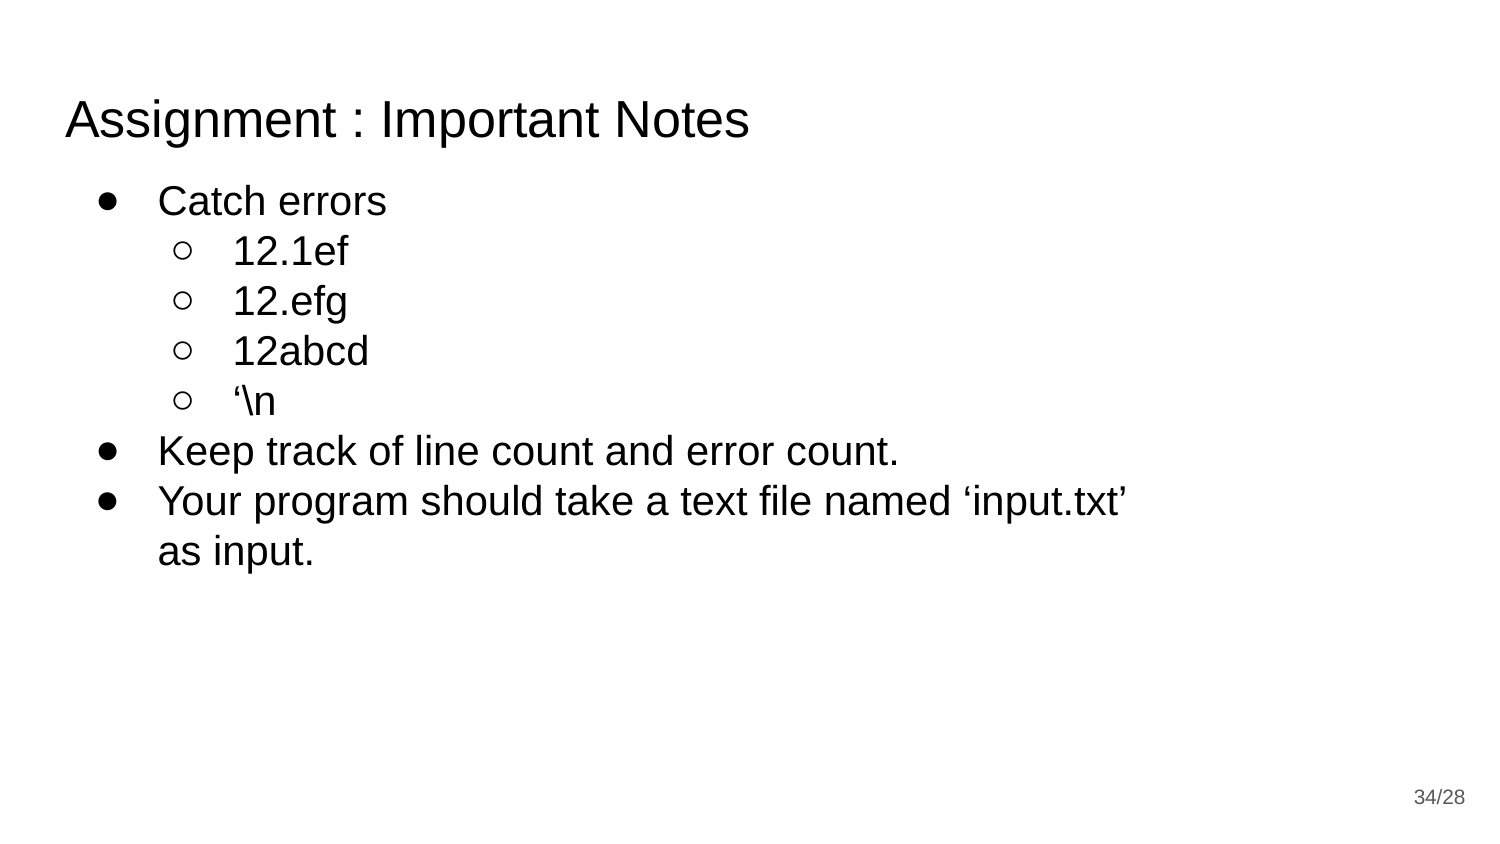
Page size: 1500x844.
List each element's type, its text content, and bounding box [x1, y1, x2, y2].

slide_number ‹#›/28 [1407, 783, 1468, 844]
text_box Catch errors 12.1ef 12.efg 12abcd ‘\n Keep track of line count and error count. Your program should take a text file named ‘input.txt’ as input. [92, 172, 1182, 575]
title Assignment : Important Notes [63, 82, 758, 227]
